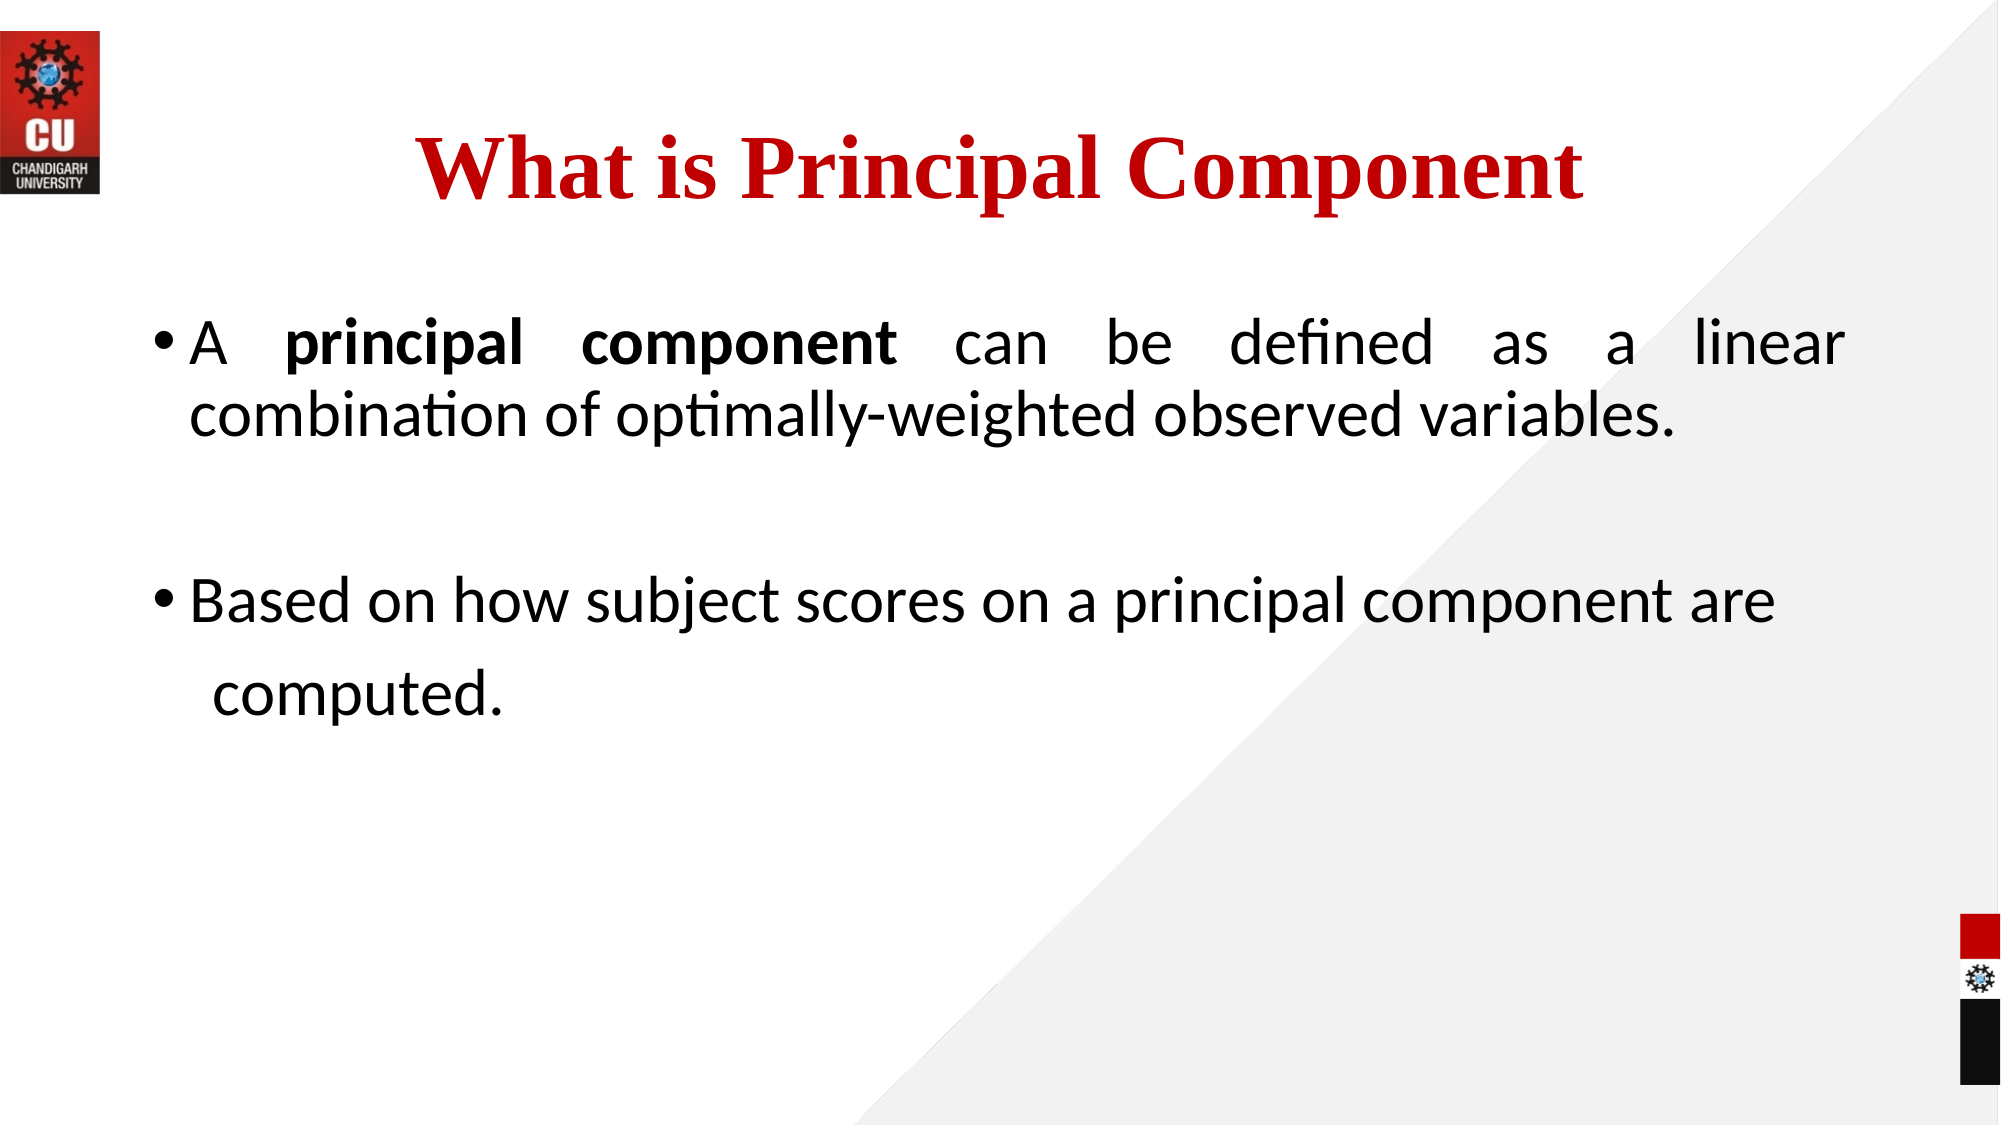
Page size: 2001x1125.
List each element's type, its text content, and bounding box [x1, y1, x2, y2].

title What is Principal Component [137, 59, 1863, 278]
list A principal component can be defined as a linear combination of optimally-weighted observed variables. Based on how subject scores on a principal component are computed. [137, 299, 1863, 1014]
picture [0, 0, 2001, 1125]
